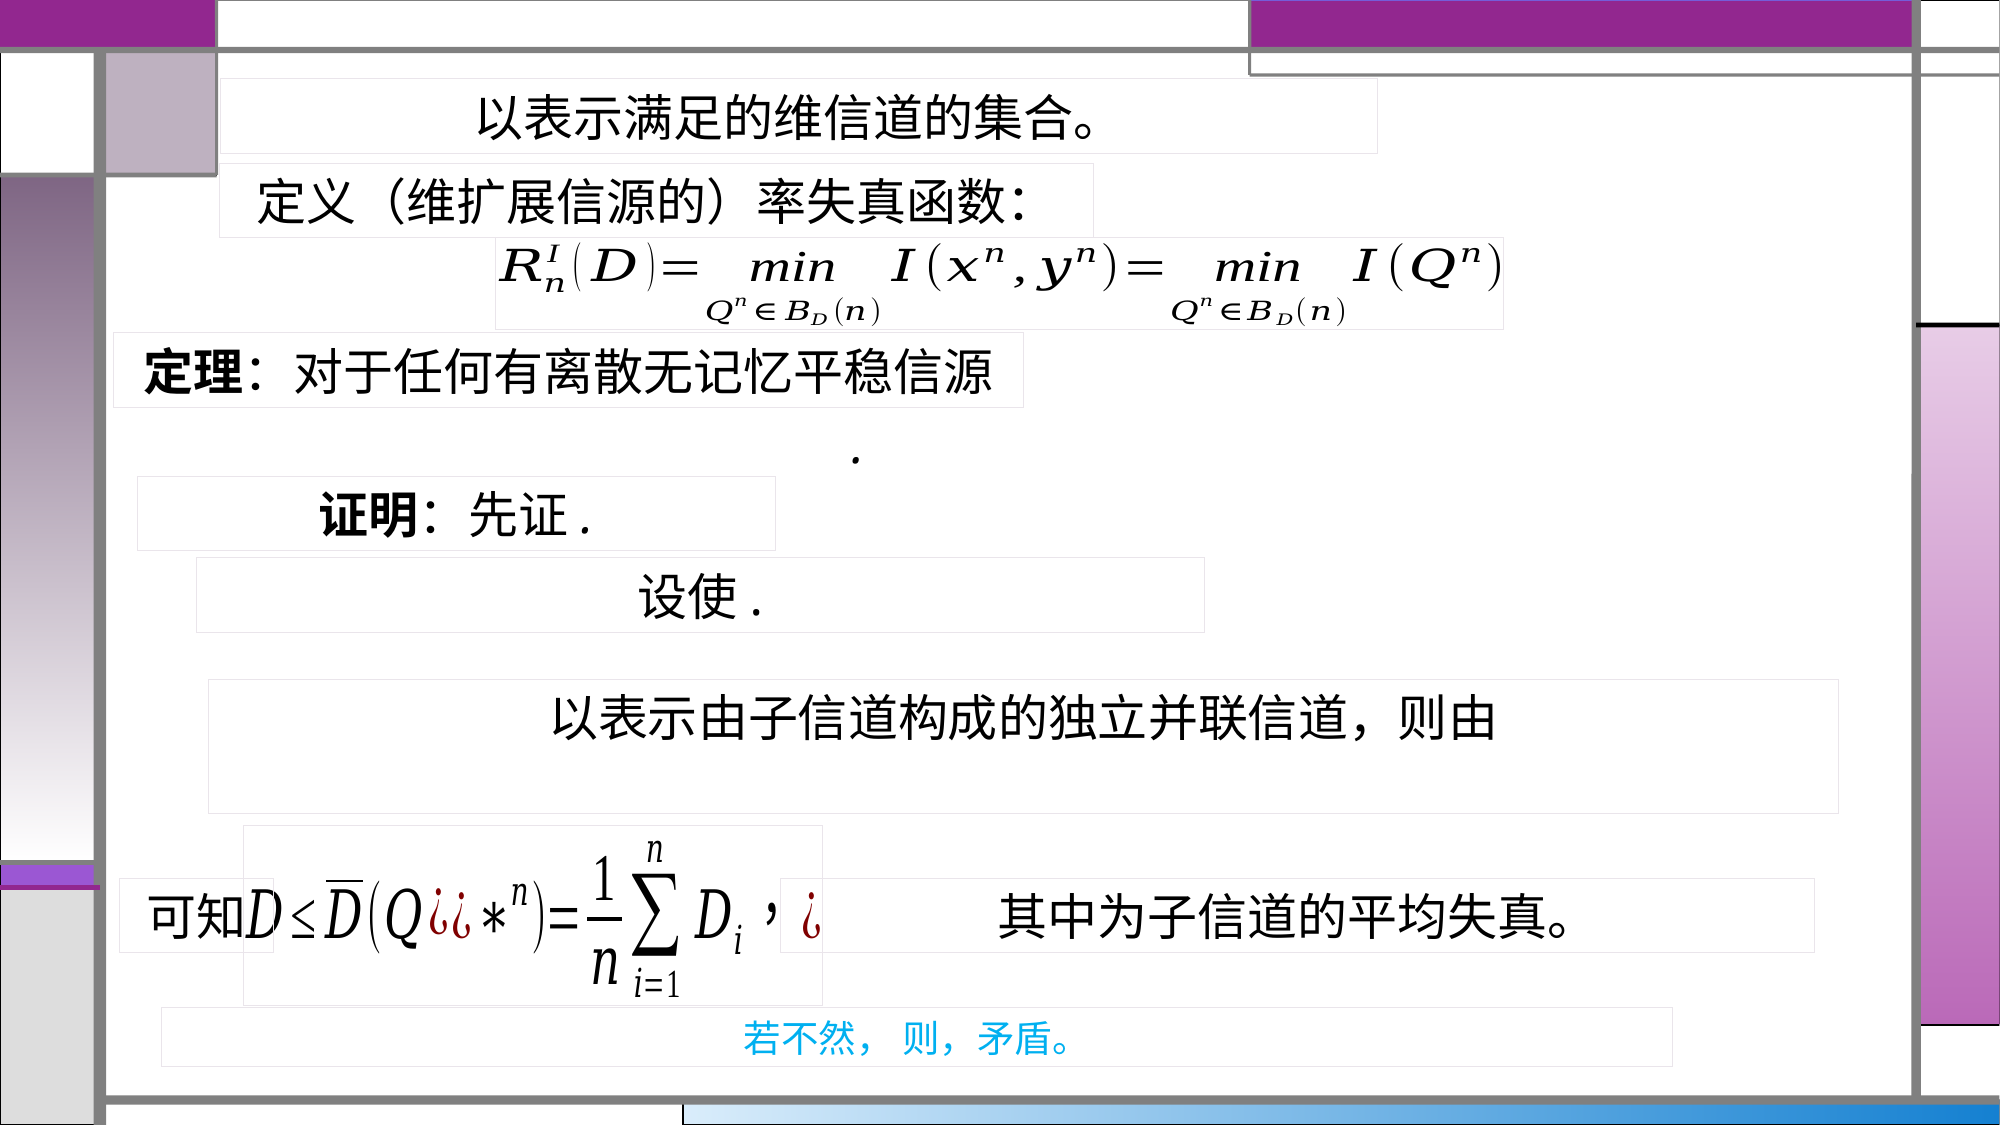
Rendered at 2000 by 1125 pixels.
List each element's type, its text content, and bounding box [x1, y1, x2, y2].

text_box 可知 [119, 878, 274, 953]
text_box 定理：对于任何有离散无记忆平稳信源 [113, 332, 1024, 408]
